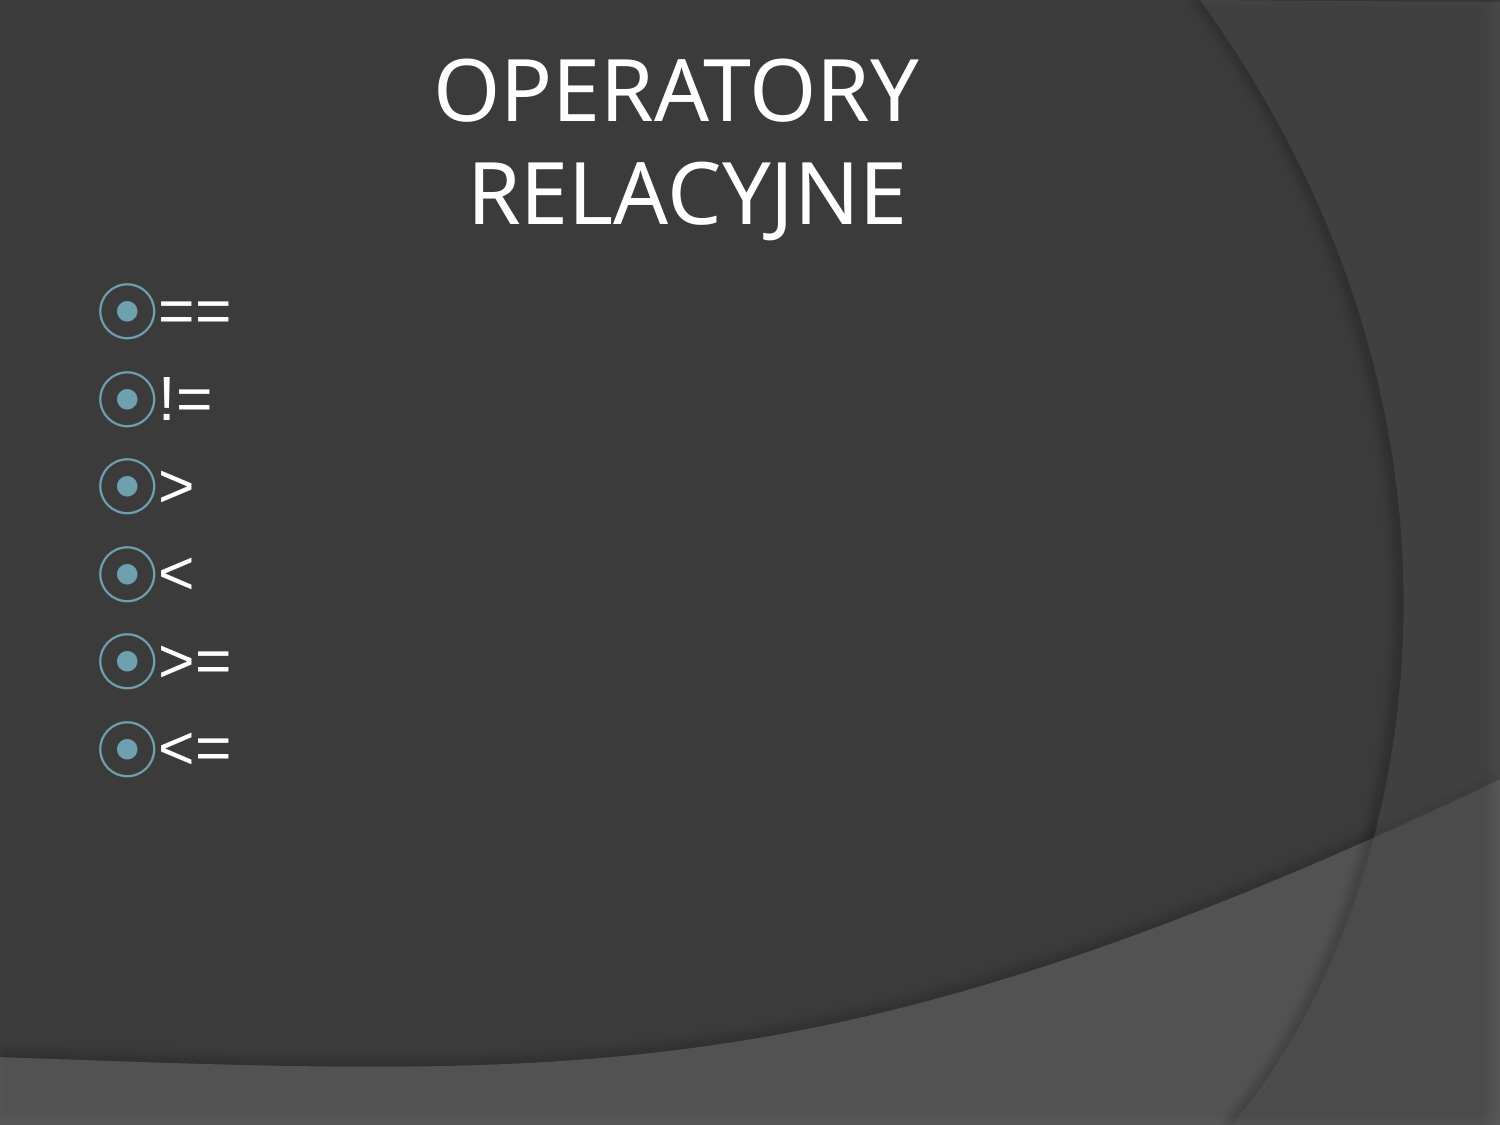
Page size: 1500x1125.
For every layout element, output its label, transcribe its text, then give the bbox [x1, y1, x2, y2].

list == != > < >= <= [75, 262, 1300, 1005]
title OPERATORY RELACYJNE [75, 45, 1300, 233]
